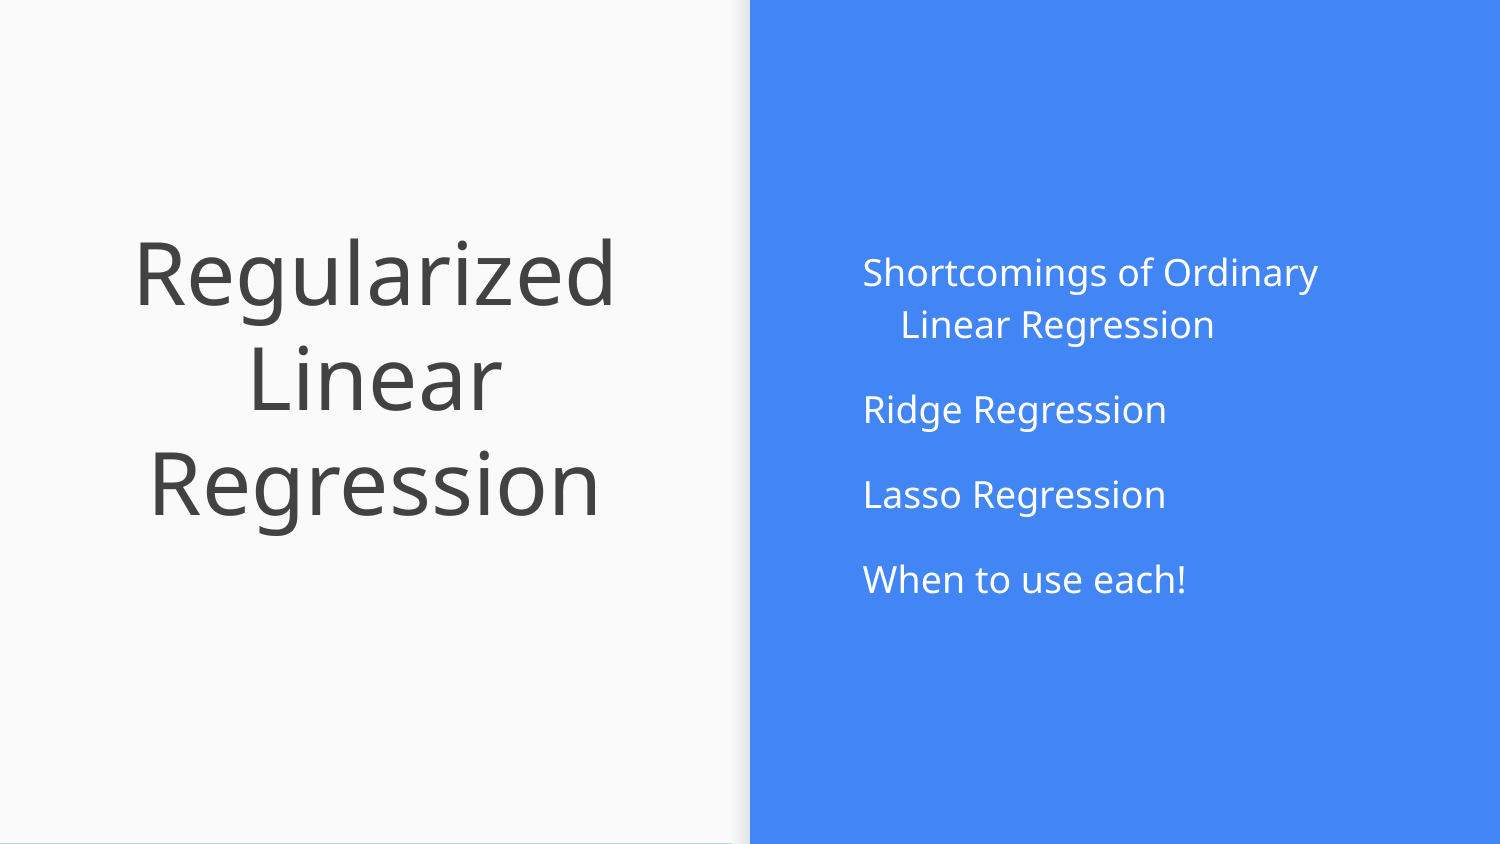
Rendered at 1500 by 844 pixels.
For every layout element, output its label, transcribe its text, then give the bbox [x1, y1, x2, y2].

list Shortcomings of Ordinary Linear Regression Ridge Regression Lasso Regression When to use each! [810, 118, 1440, 725]
title Regularized Linear Regression [43, 203, 708, 548]
